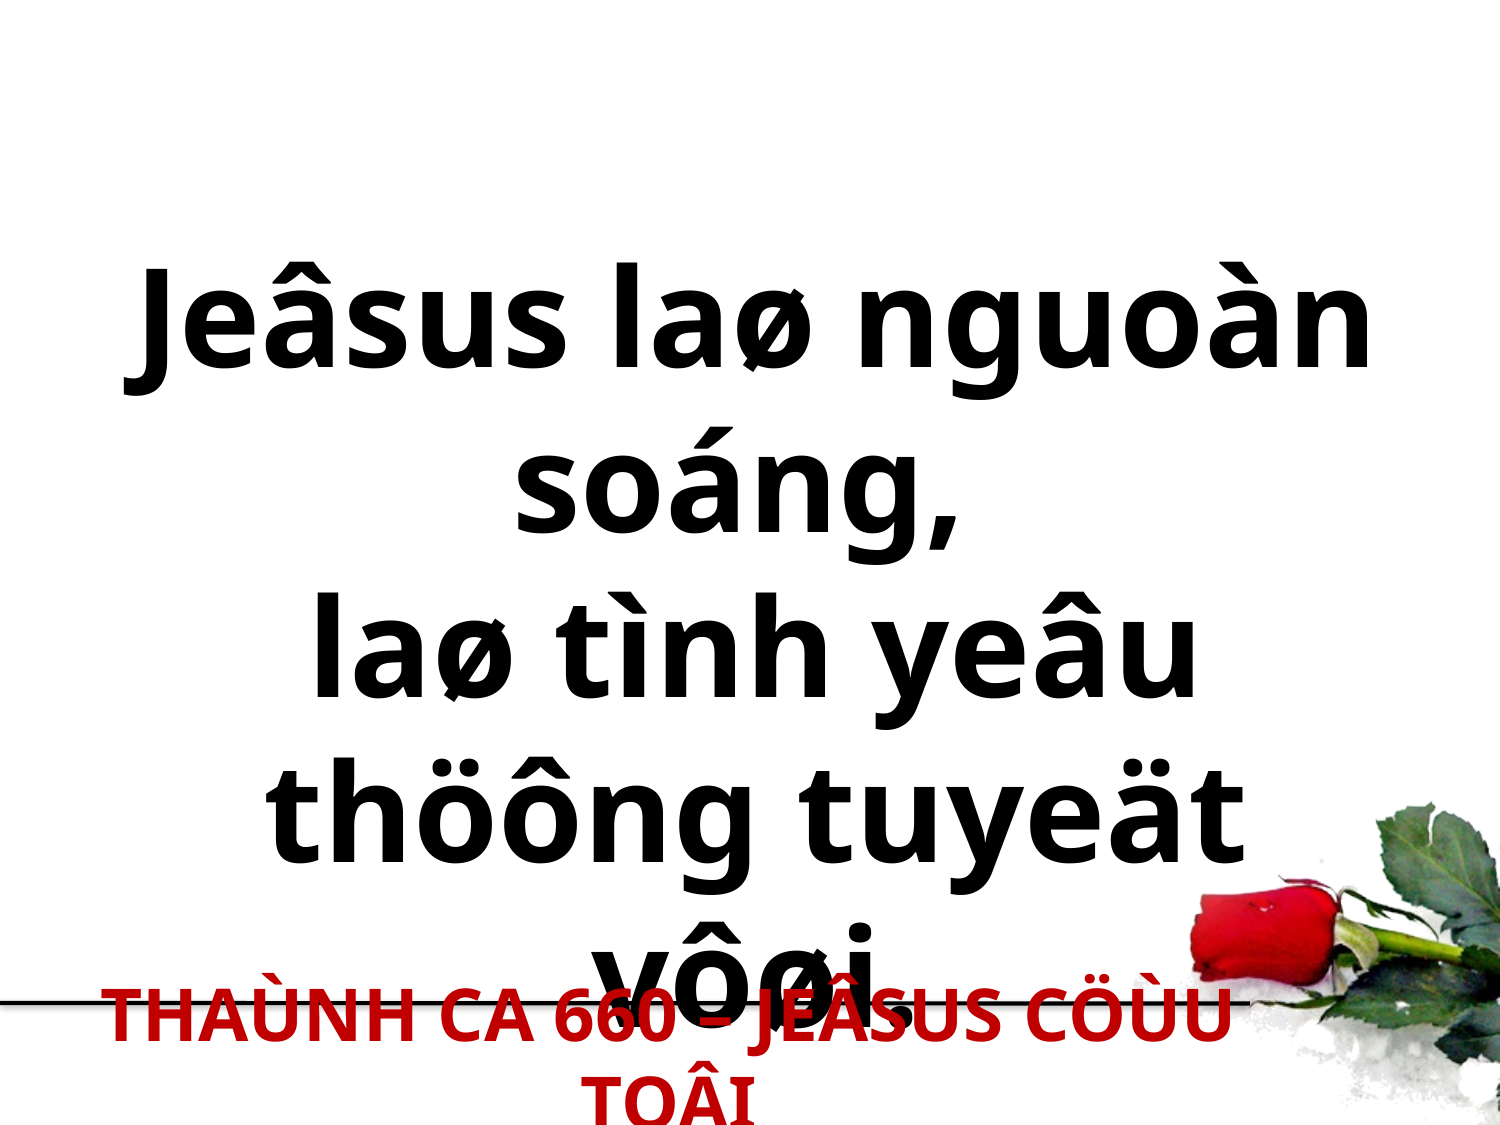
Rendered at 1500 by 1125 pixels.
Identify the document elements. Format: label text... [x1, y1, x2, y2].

text_box THAÙNH CA 660 – JEÂSUS CÖÙU TOÂI [0, 999, 1338, 1113]
picture [1125, 774, 1500, 1125]
text_box Jeâsus laø nguoàn soáng, laø tình yeâu thöông tuyeät vôøi. [99, 222, 1413, 1062]
